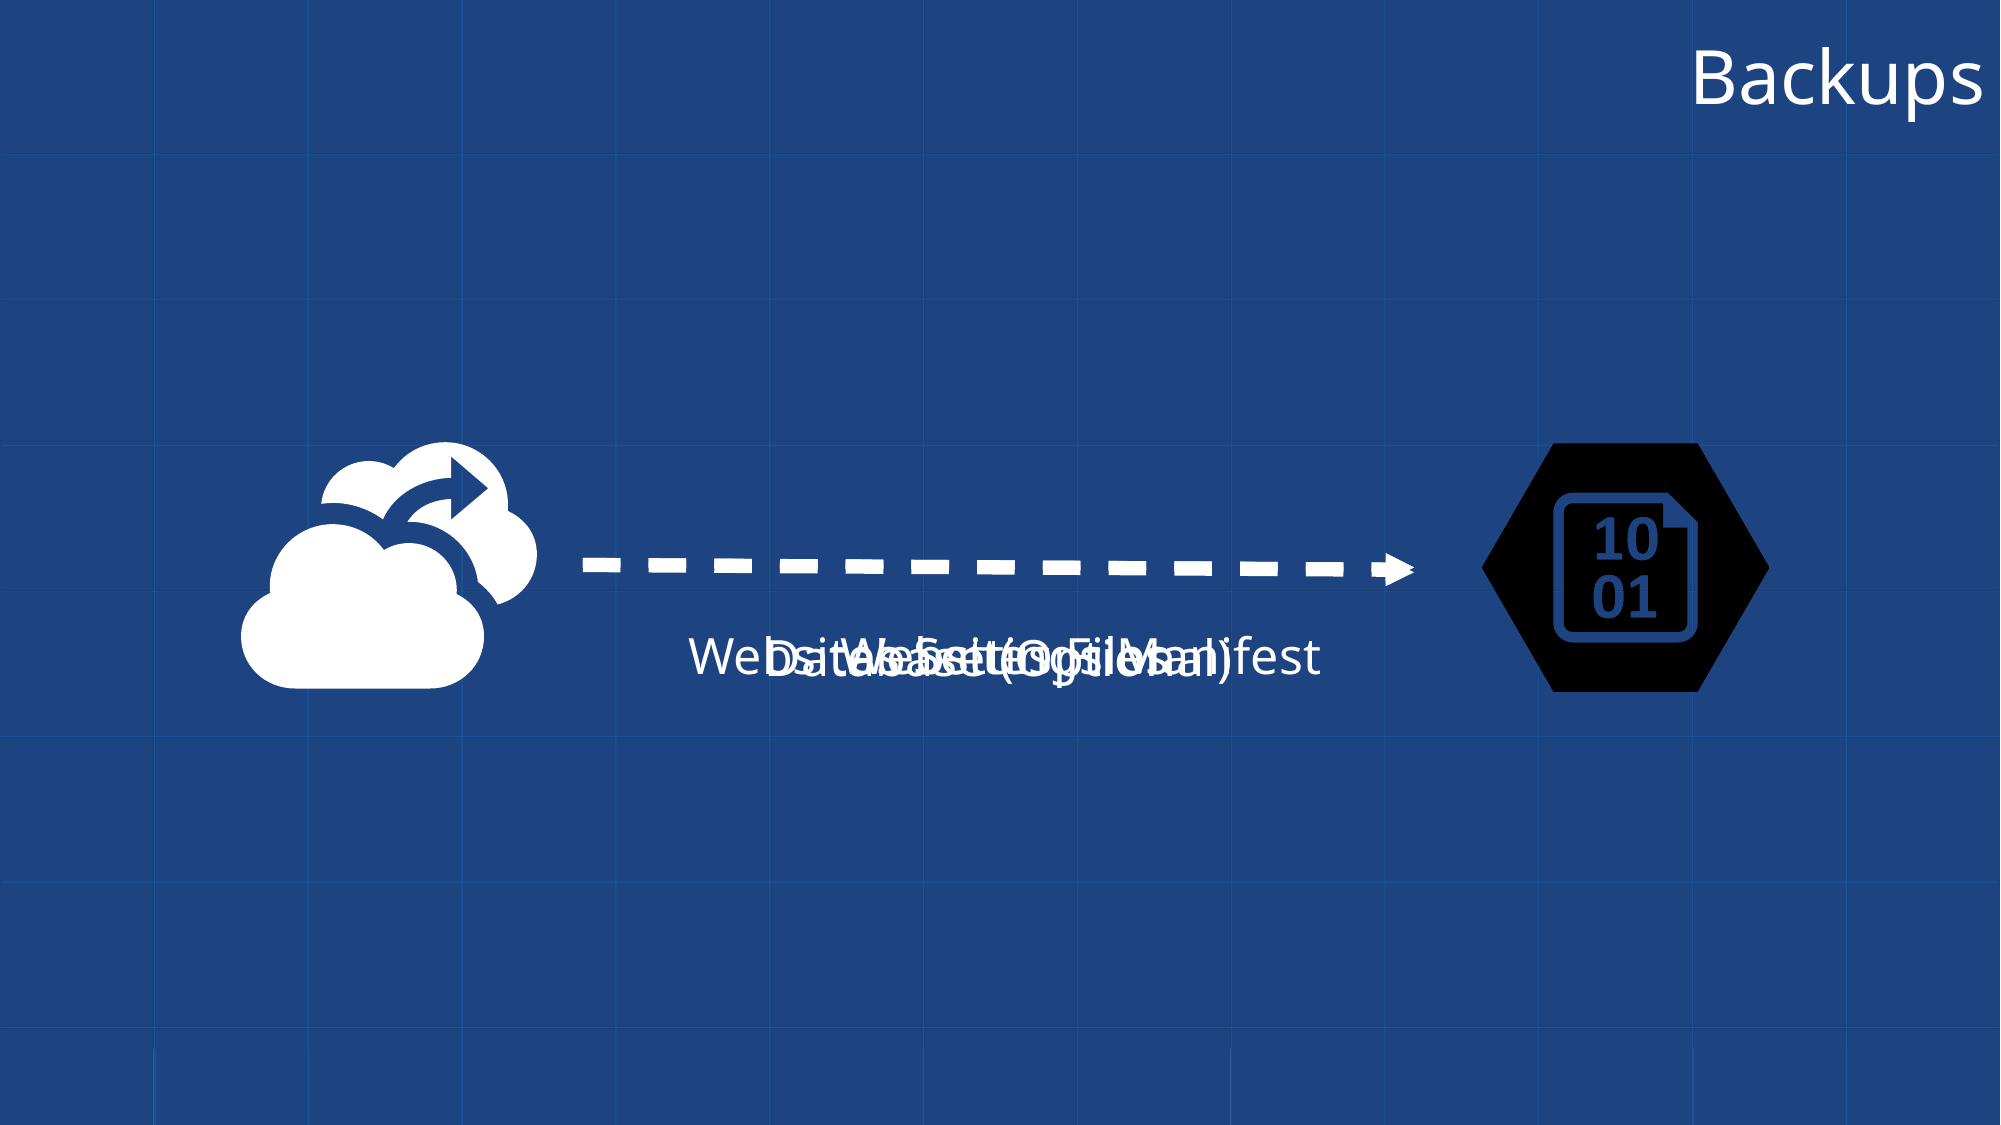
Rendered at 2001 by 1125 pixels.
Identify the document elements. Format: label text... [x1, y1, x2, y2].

text_box Websites Files [669, 617, 1341, 692]
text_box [582, 568, 1414, 573]
picture [1, 0, 1999, 1125]
text_box Backups [20, 22, 2000, 127]
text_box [582, 562, 1414, 568]
